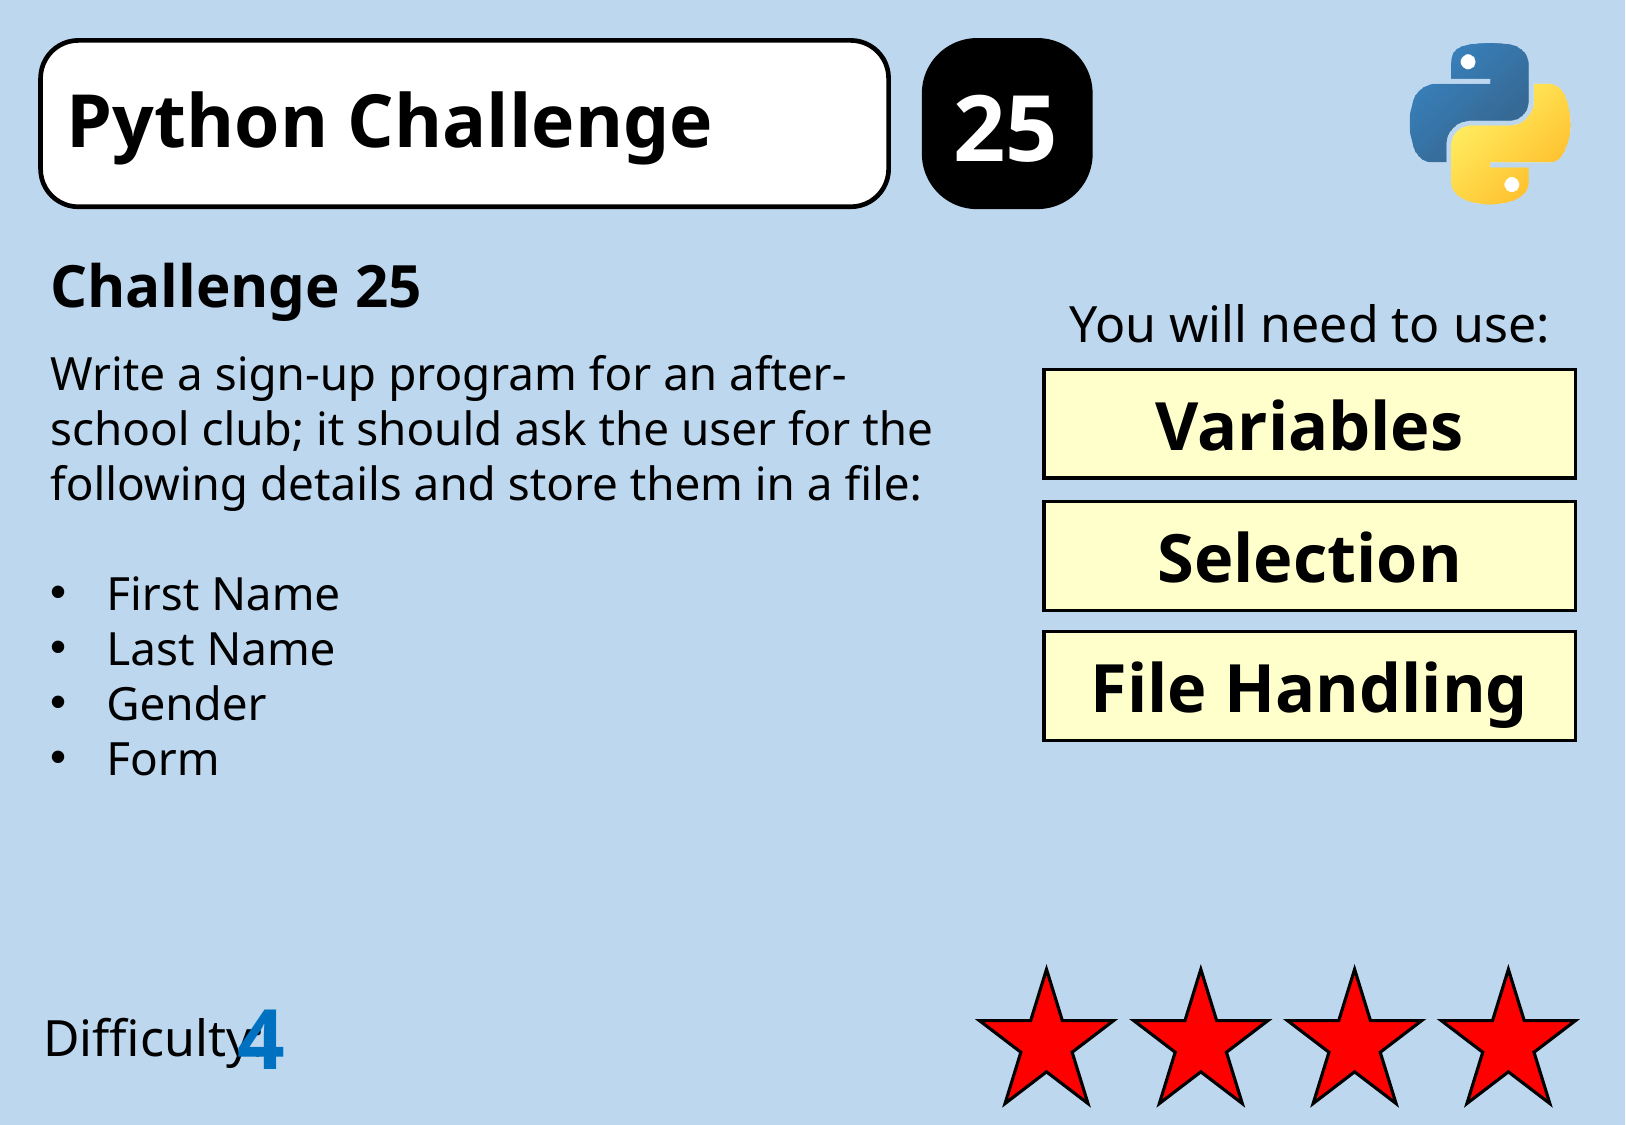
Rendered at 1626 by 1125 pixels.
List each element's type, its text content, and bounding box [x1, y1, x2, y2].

text_box Challenge 25 Write a sign-up program for an after-school club; it should ask the user for the following details and store them in a file: First Name Last Name Gender Form [34, 241, 981, 882]
text_box 25 [938, 61, 1074, 187]
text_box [1043, 274, 1576, 741]
picture [1380, 36, 1602, 209]
text_box [1132, 967, 1270, 1105]
text_box [1285, 967, 1424, 1105]
text_box 4 [221, 988, 378, 1085]
text_box [977, 967, 1116, 1105]
text_box [1439, 967, 1578, 1105]
